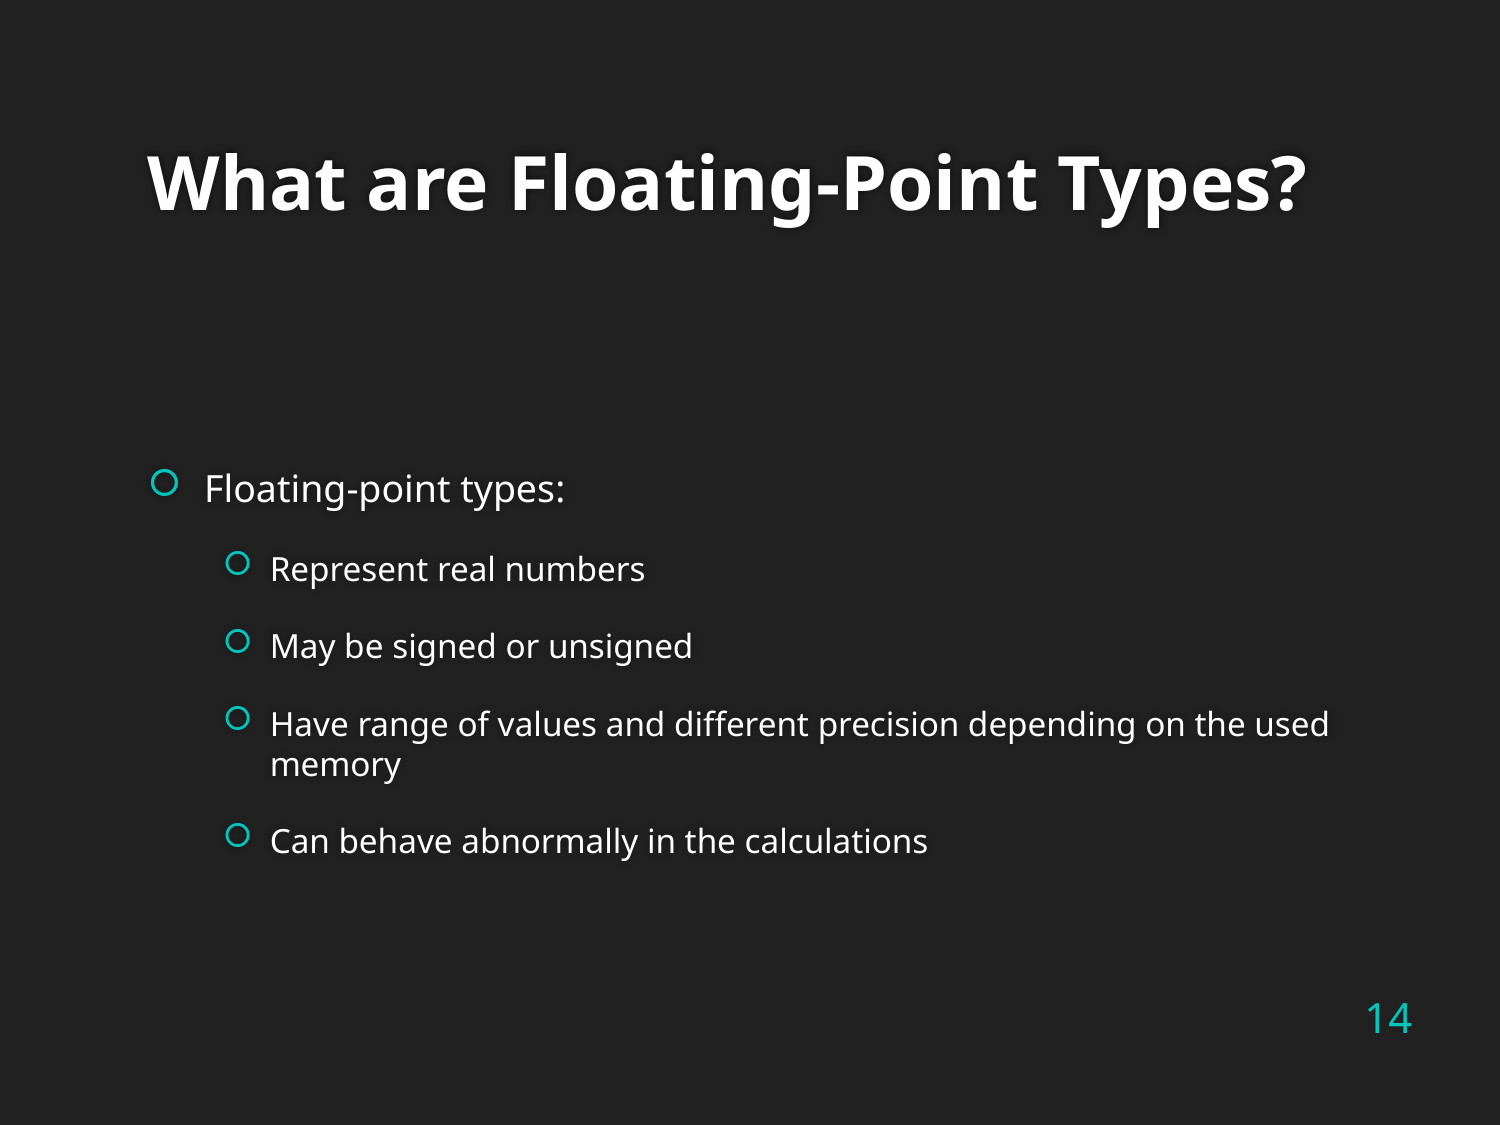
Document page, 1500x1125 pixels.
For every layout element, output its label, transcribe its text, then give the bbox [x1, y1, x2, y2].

title What are Floating-Point Types? [132, 73, 1368, 233]
slide_number 14 [1296, 970, 1428, 1051]
list Floating-point types: Represent real numbers May be signed or unsigned Have range of values and different precision depending on the used memory Can behave abnormally in the calculations [132, 364, 1368, 962]
